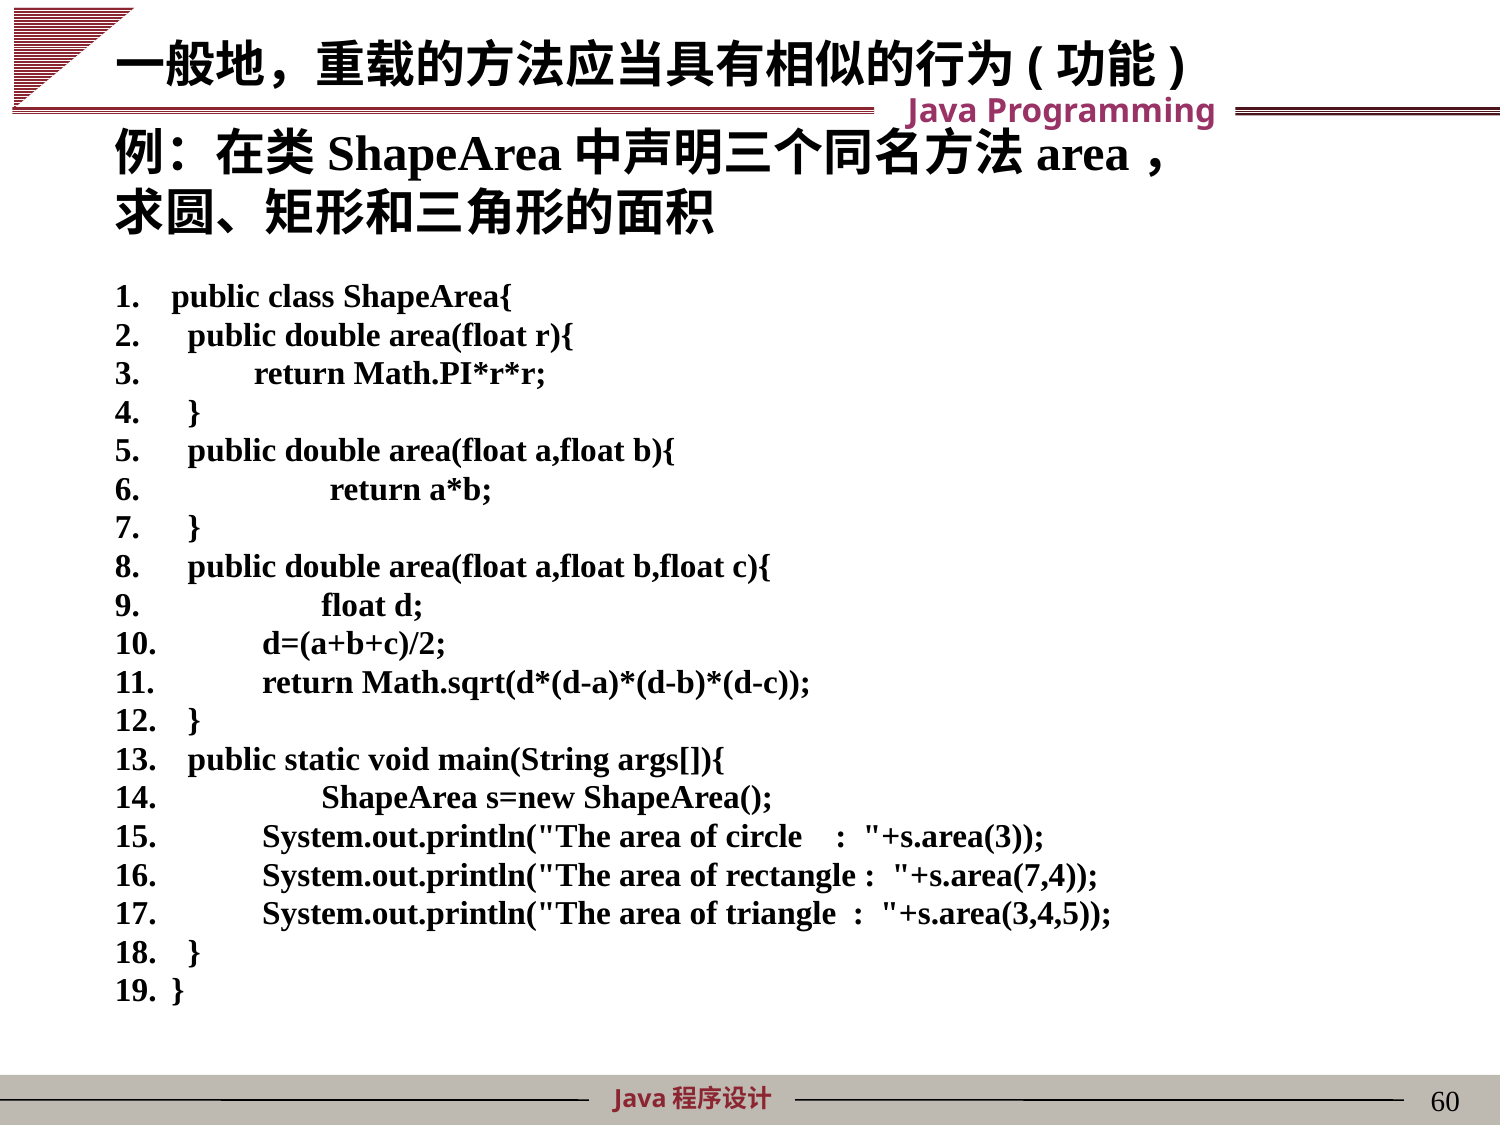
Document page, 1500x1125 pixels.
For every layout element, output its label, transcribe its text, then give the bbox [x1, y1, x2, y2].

text_box 例：在类ShapeArea中声明三个同名方法area， 求圆、矩形和三角形的面积 [100, 113, 1398, 249]
title 一般地，重载的方法应当具有相似的行为(功能) [100, 24, 1372, 113]
list public class ShapeArea{ public double area(float r){ return Math.PI*r*r; } public double area(float a,float b){ return a*b; } public double area(float a,float b,float c){ float d; d=(a+b+c)/2; return Math.sqrt(d*(d-a)*(d-b)*(d-c)); } public static void main(String args[]){ ShapeArea s=new ShapeArea(); System.out.println("The area of circle : "+s.area(3)); System.out.println("The area of rectangle : "+s.area(7,4)); System.out.println("The area of triangle : "+s.area(3,4,5)); } } [99, 274, 1422, 995]
